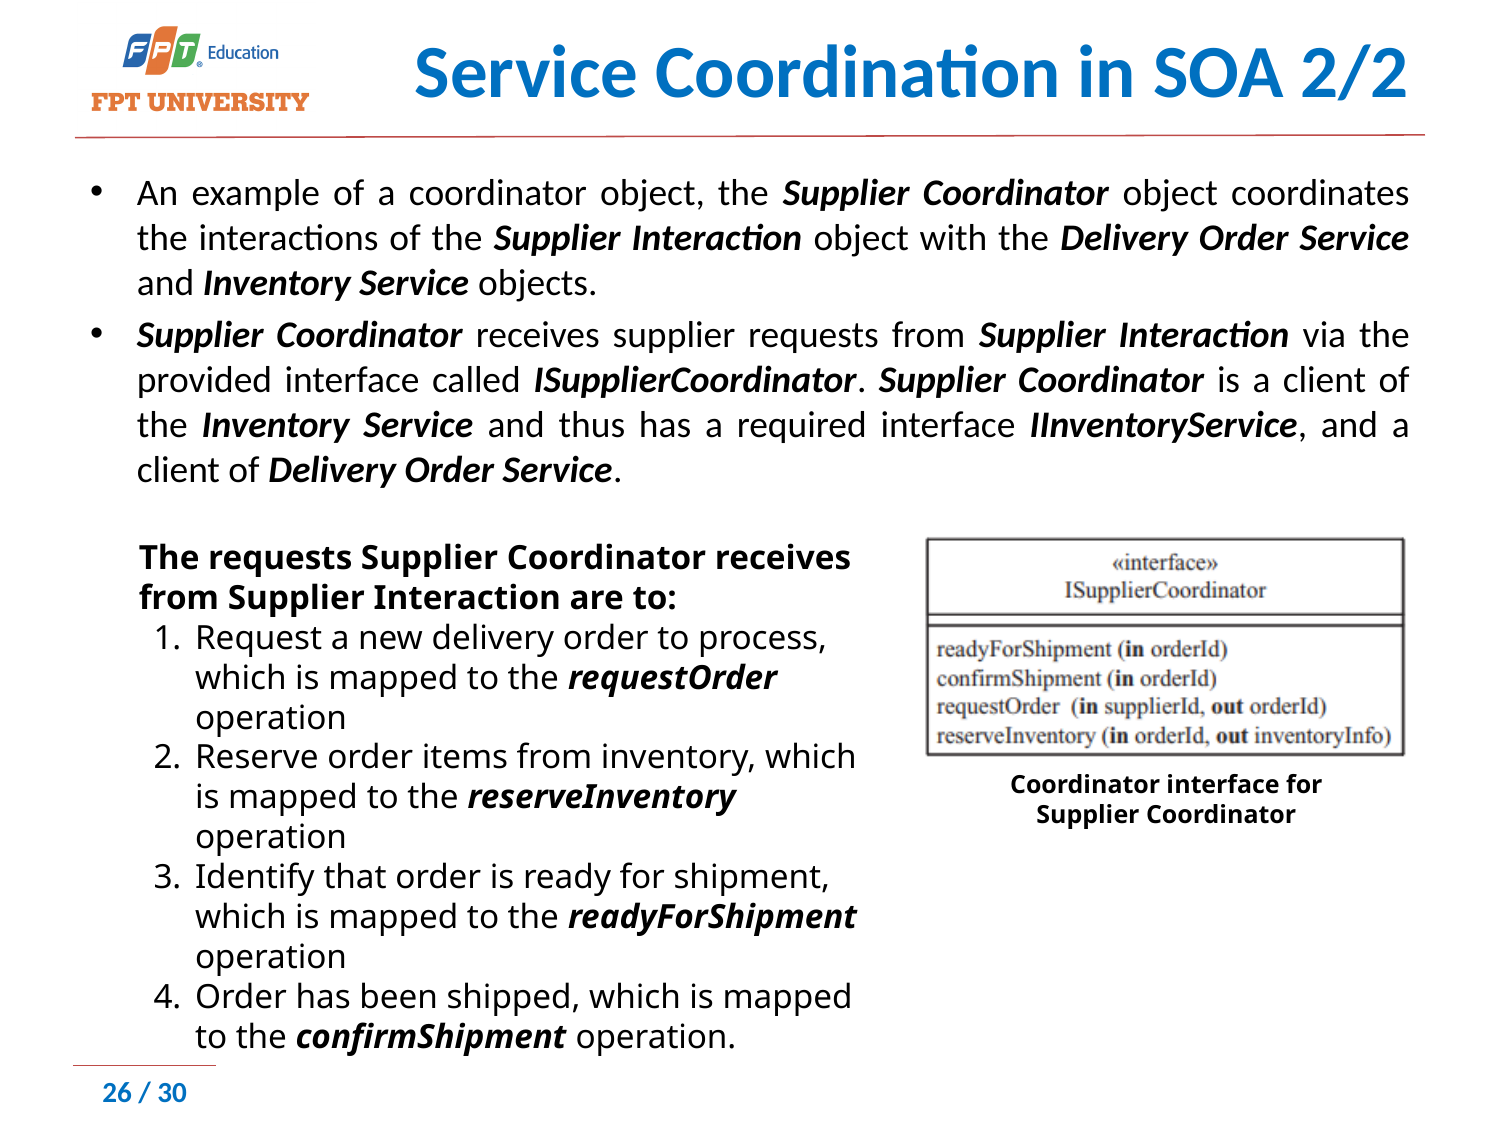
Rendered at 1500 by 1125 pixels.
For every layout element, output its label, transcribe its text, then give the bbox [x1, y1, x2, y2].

list An example of a coordinator object, the Supplier Coordinator object coordinates the interactions of the Supplier Interaction object with the Delivery Order Service and Inventory Service objects. Supplier Coordinator receives supplier requests from Supplier Interaction via the provided interface called ISupplierCoordinator. Supplier Coordinator is a client of the Inventory Service and thus has a required interface IInventoryService, and a client of Delivery Order Service. [75, 160, 1425, 504]
title Service Coordination in SOA 2/2 [315, 0, 1425, 135]
text_box The requests Supplier Coordinator receives from Supplier Interaction are to: Request a new delivery order to process, which is mapped to the requestOrder operation Reserve order items from inventory, which is mapped to the reserveInventory operation Identify that order is ready for shipment, which is mapped to the readyForShipment operation Order has been shipped, which is mapped to the confirmShipment operation. [123, 528, 892, 1063]
picture [921, 531, 1412, 764]
text_box Coordinator interface for Supplier Coordinator [981, 773, 1352, 836]
picture [77, 2, 315, 133]
